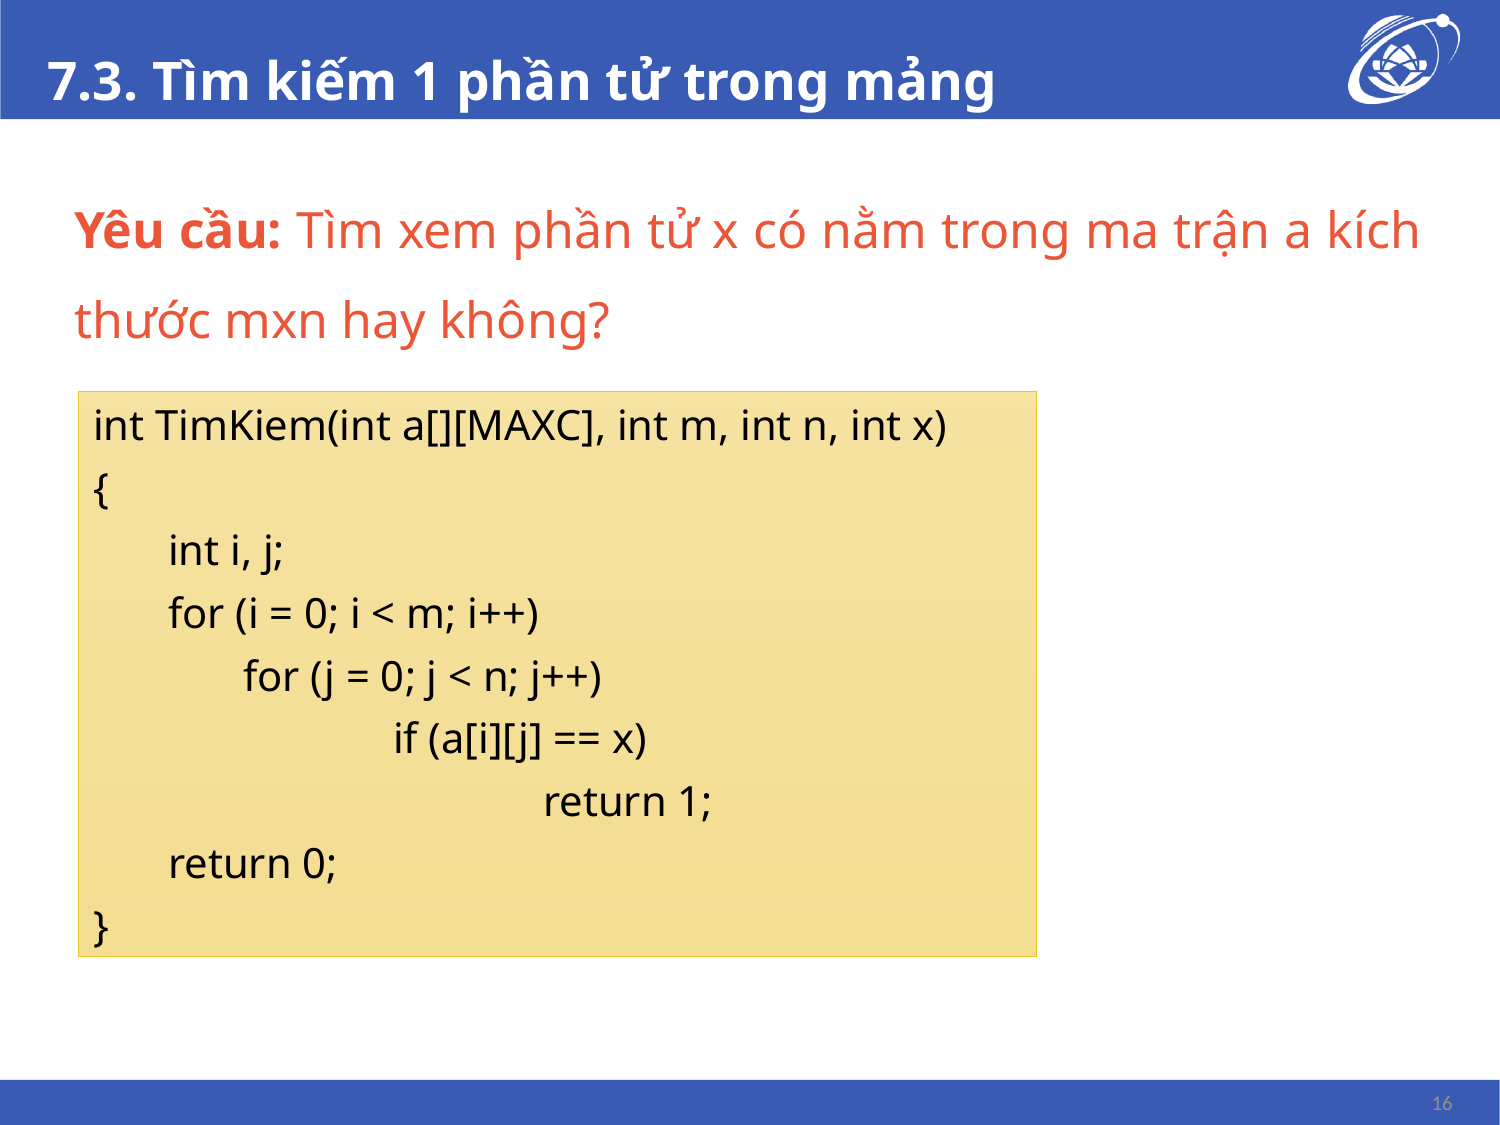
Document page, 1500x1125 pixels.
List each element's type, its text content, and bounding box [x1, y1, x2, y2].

text_box Yêu cầu: Tìm xem phần tử x có nằm trong ma trận a kích thước mxn hay không? [59, 161, 1438, 332]
title 7.3. Tìm kiếm 1 phần tử trong mảng [32, 0, 1468, 120]
text_box int TimKiem(int a[][MAXC], int m, int n, int x) { int i, j; for (i = 0; i < m; i++) for (j = 0; j < n; j++) if (a[i][j] == x) return 1; return 0; } [78, 391, 1037, 957]
slide_number 16 [1388, 1083, 1468, 1122]
